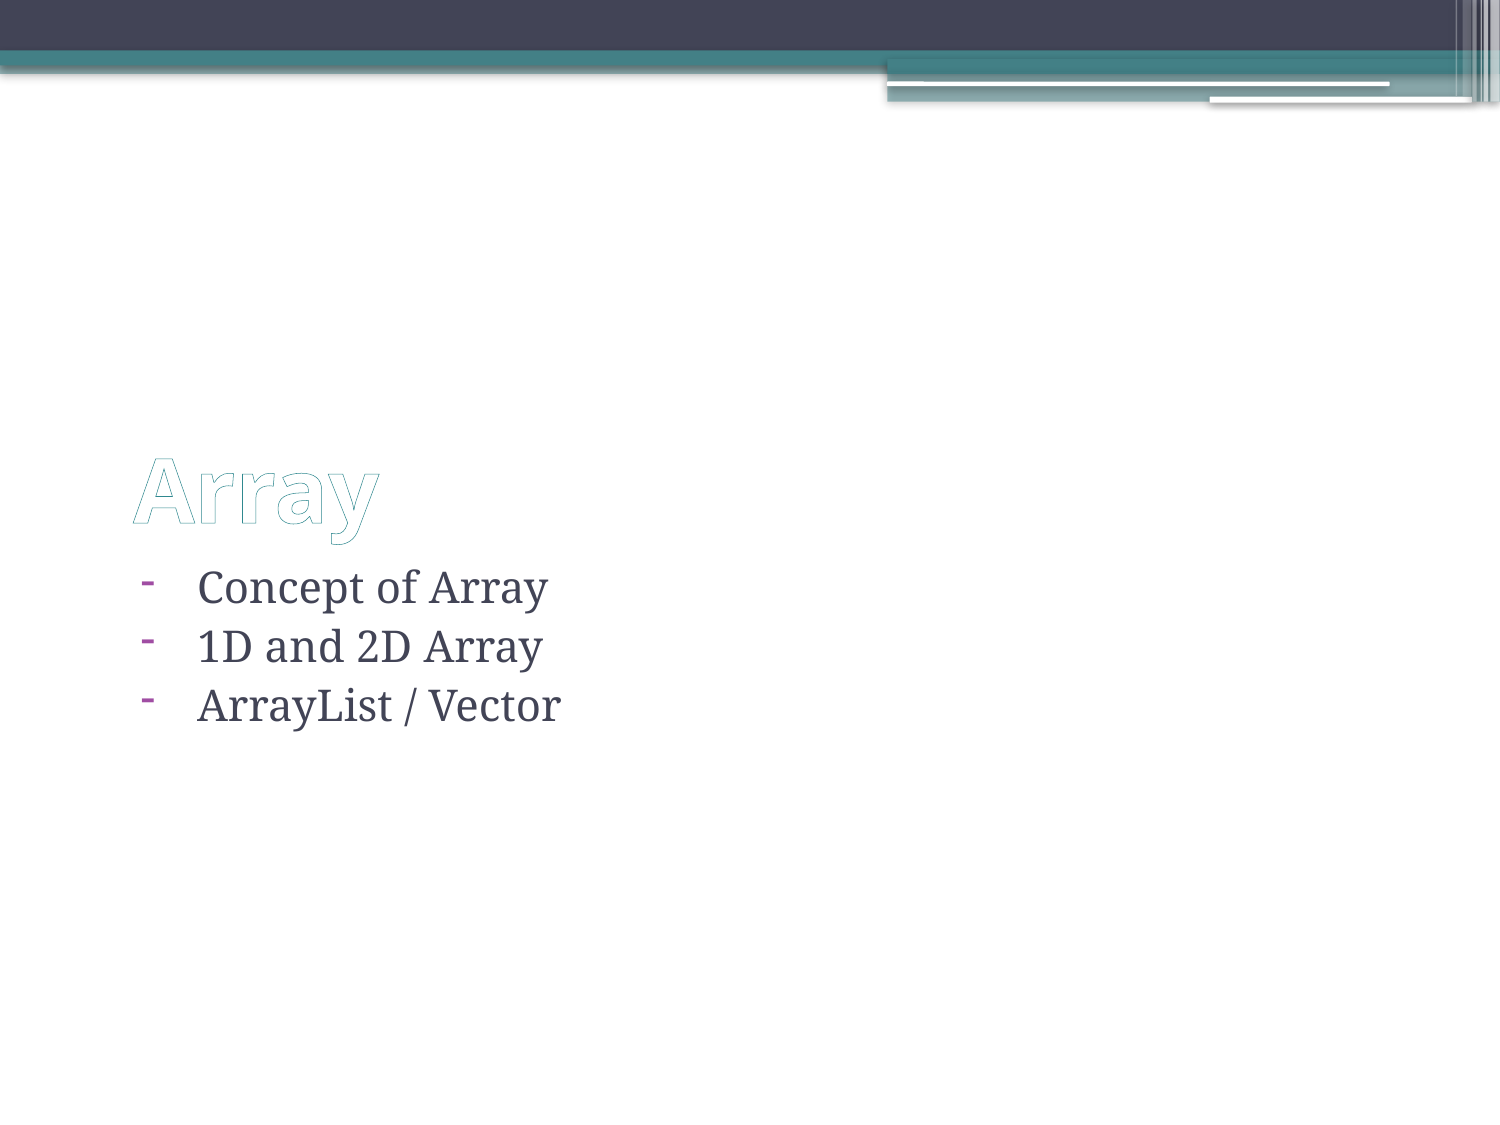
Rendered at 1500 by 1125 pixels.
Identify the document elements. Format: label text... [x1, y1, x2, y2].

title Array [118, 324, 1394, 549]
list Concept of Array 1D and 2D Array ArrayList / Vector [118, 552, 1394, 800]
